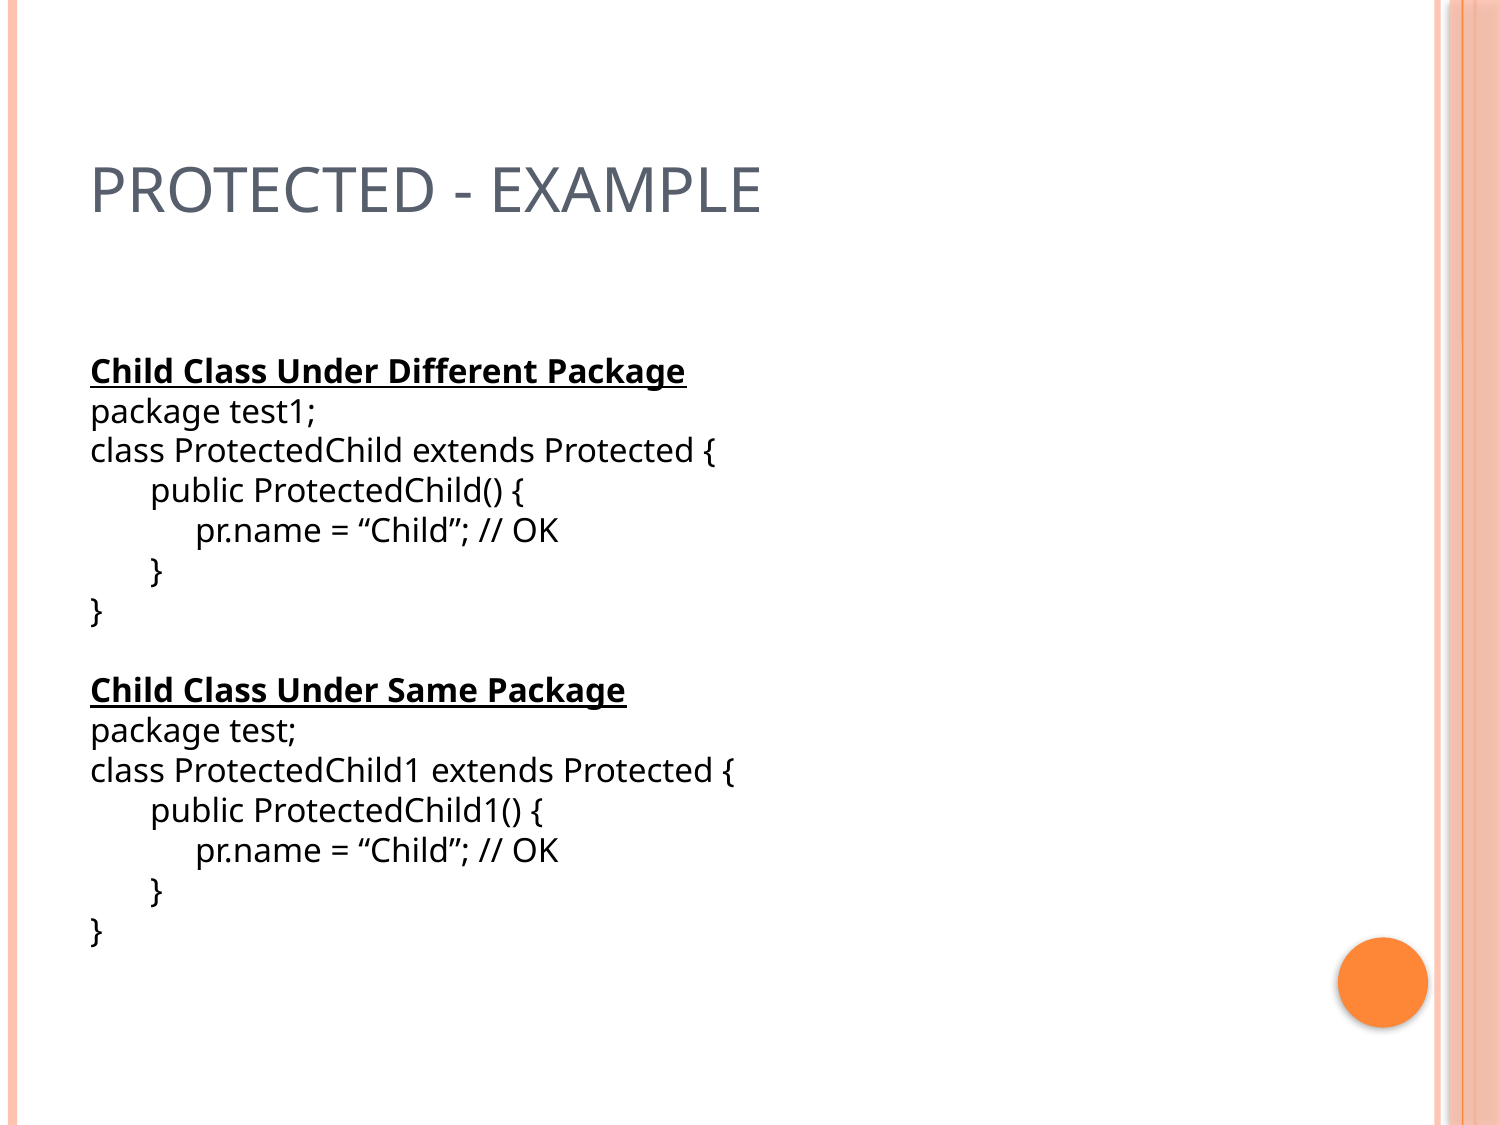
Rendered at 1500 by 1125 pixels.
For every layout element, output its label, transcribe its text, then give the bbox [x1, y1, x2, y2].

title Protected - Example [75, 45, 1300, 233]
list Child Class Under Different Package package test1; class ProtectedChild extends Protected { public ProtectedChild() { pr.name = “Child”; // OK } } Child Class Under Same Package package test; class ProtectedChild1 extends Protected { public ProtectedChild1() { pr.name = “Child”; // OK } } [75, 262, 1300, 1062]
